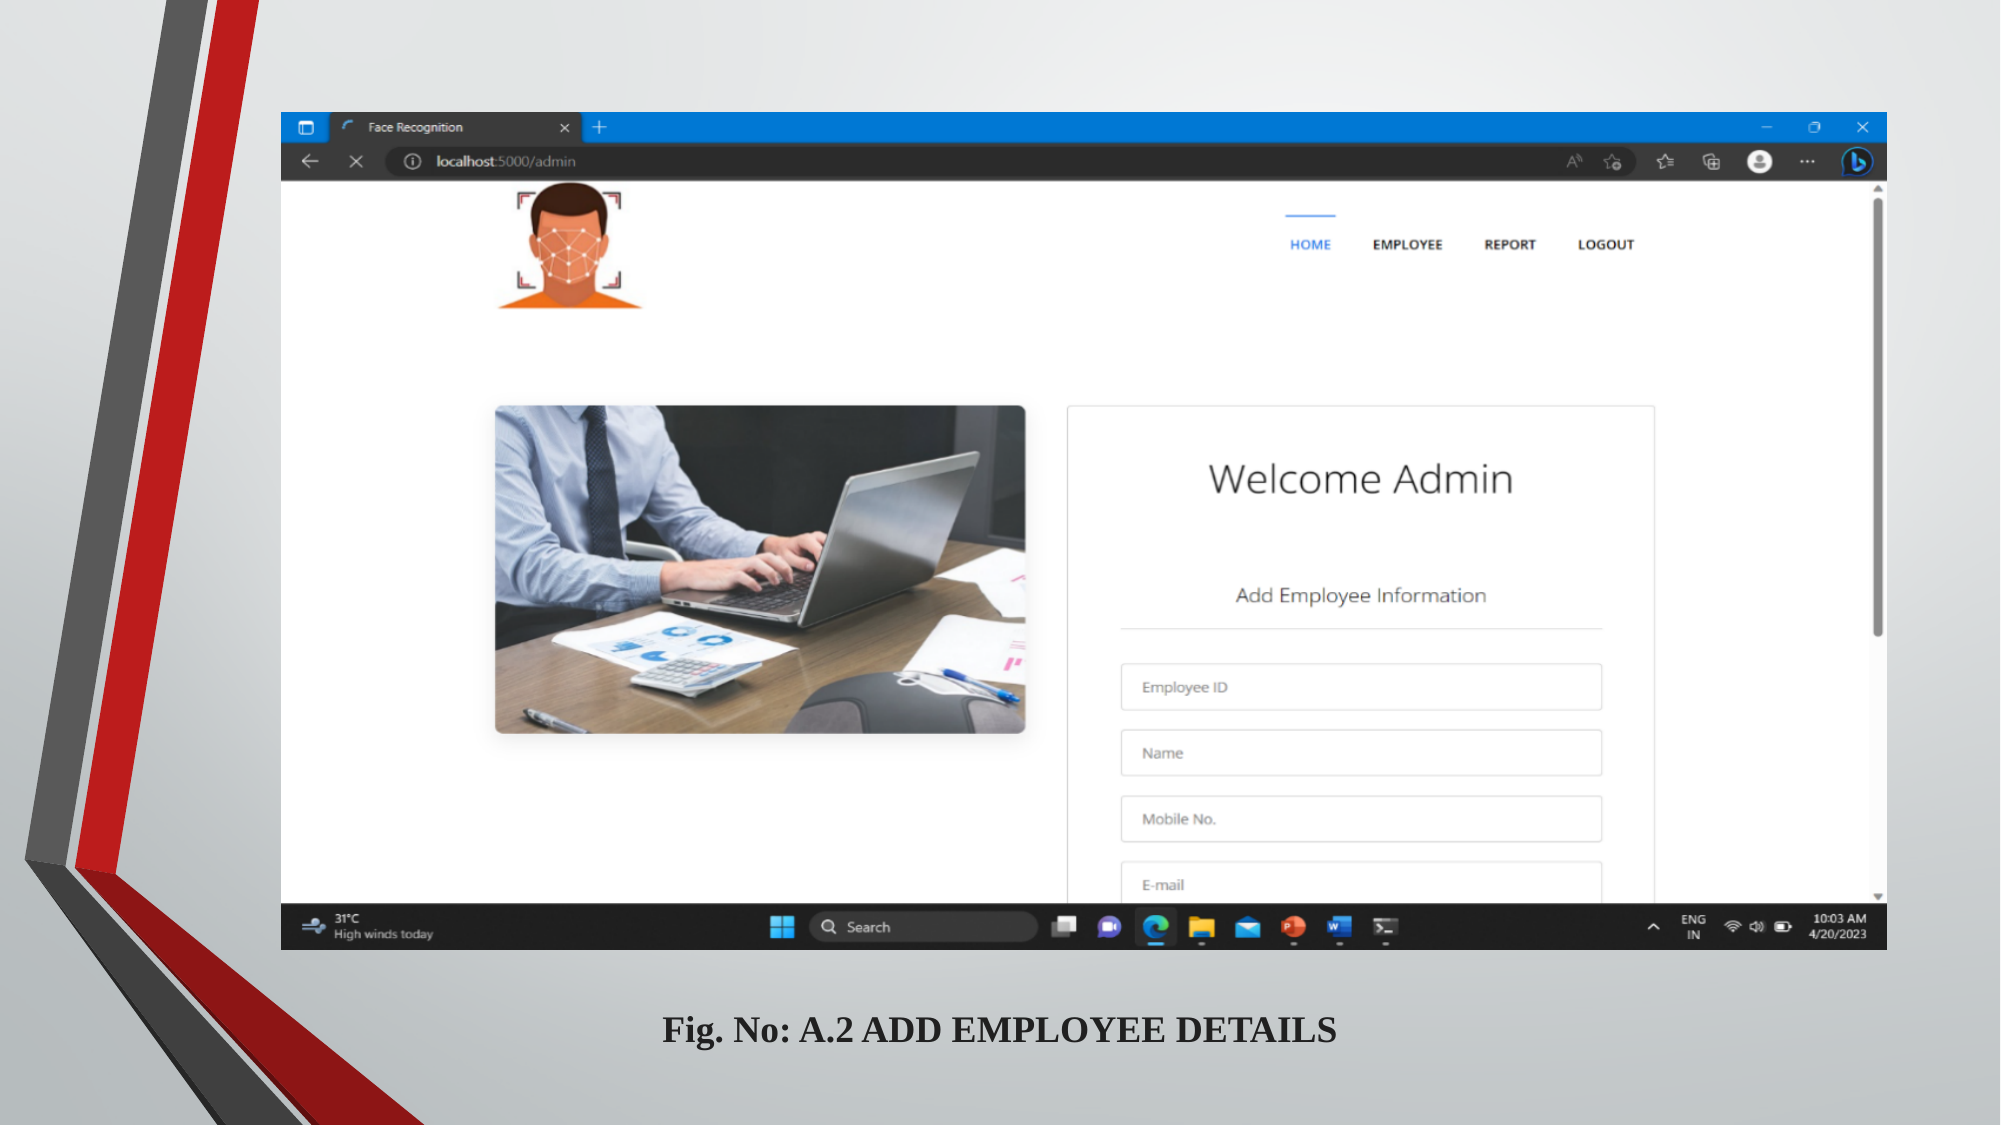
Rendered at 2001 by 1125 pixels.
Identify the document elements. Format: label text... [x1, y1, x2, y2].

text_box Fig. No: A.2 ADD EMPLOYEE DETAILS [500, 974, 1500, 1058]
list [281, 112, 1888, 951]
